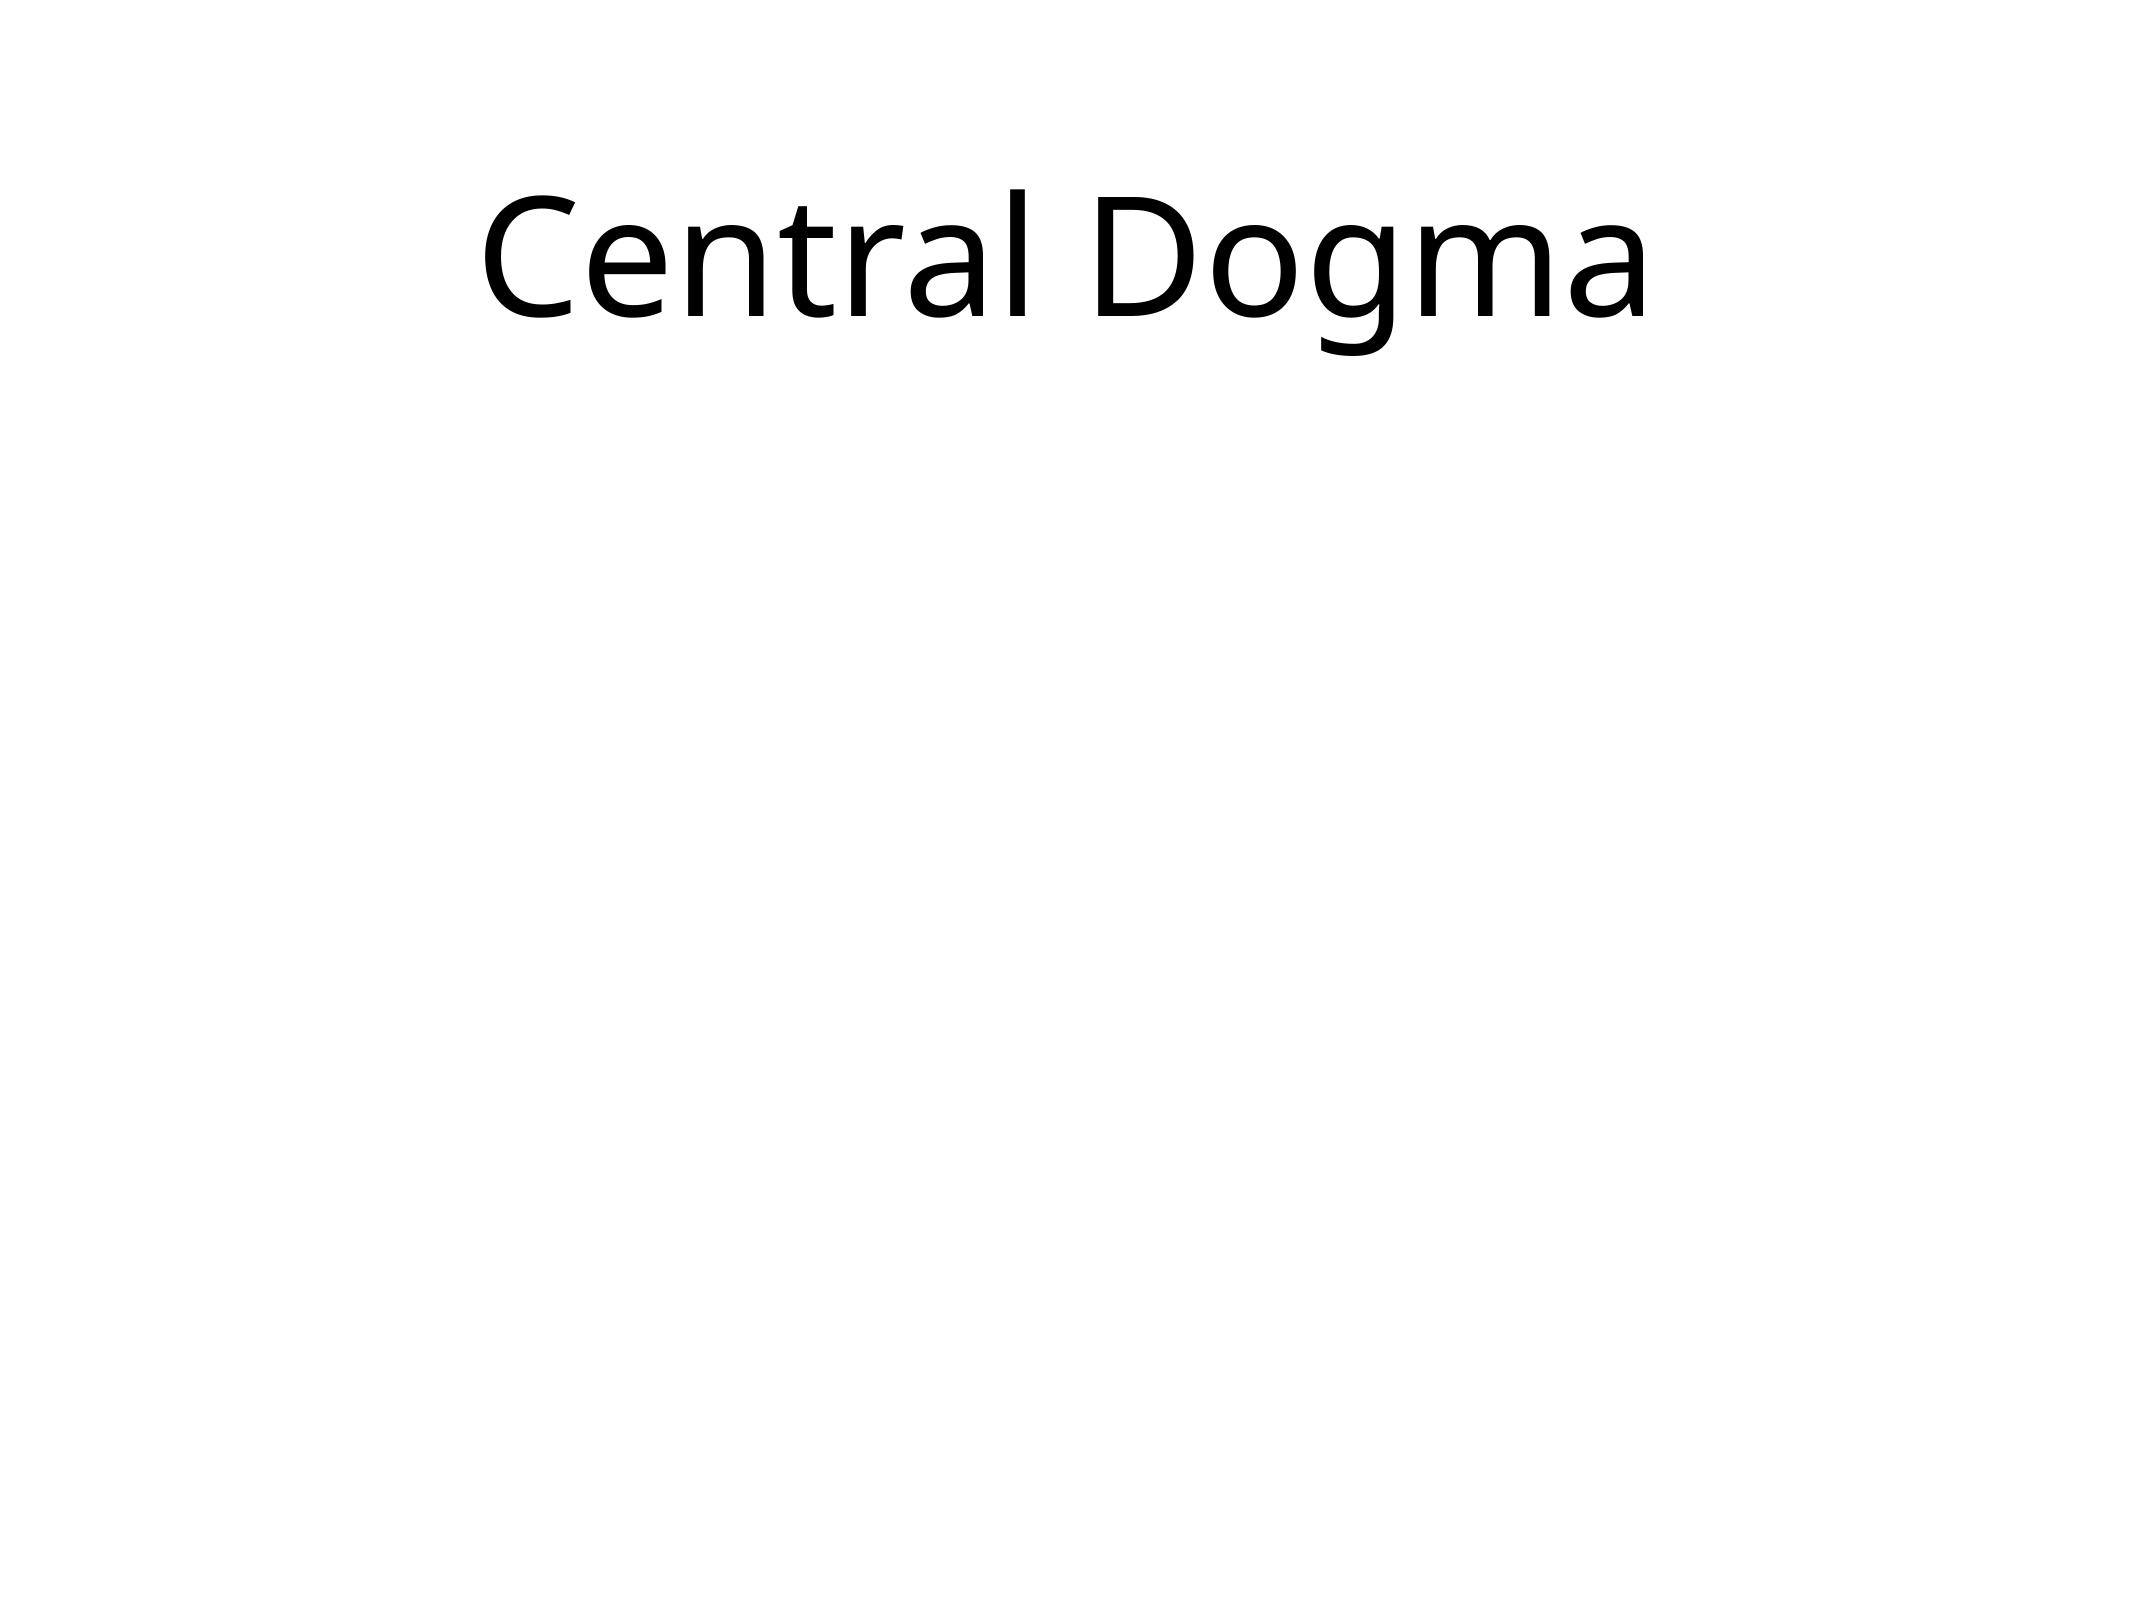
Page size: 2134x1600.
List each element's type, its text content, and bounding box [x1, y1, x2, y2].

title Central Dogma [155, 72, 1978, 428]
